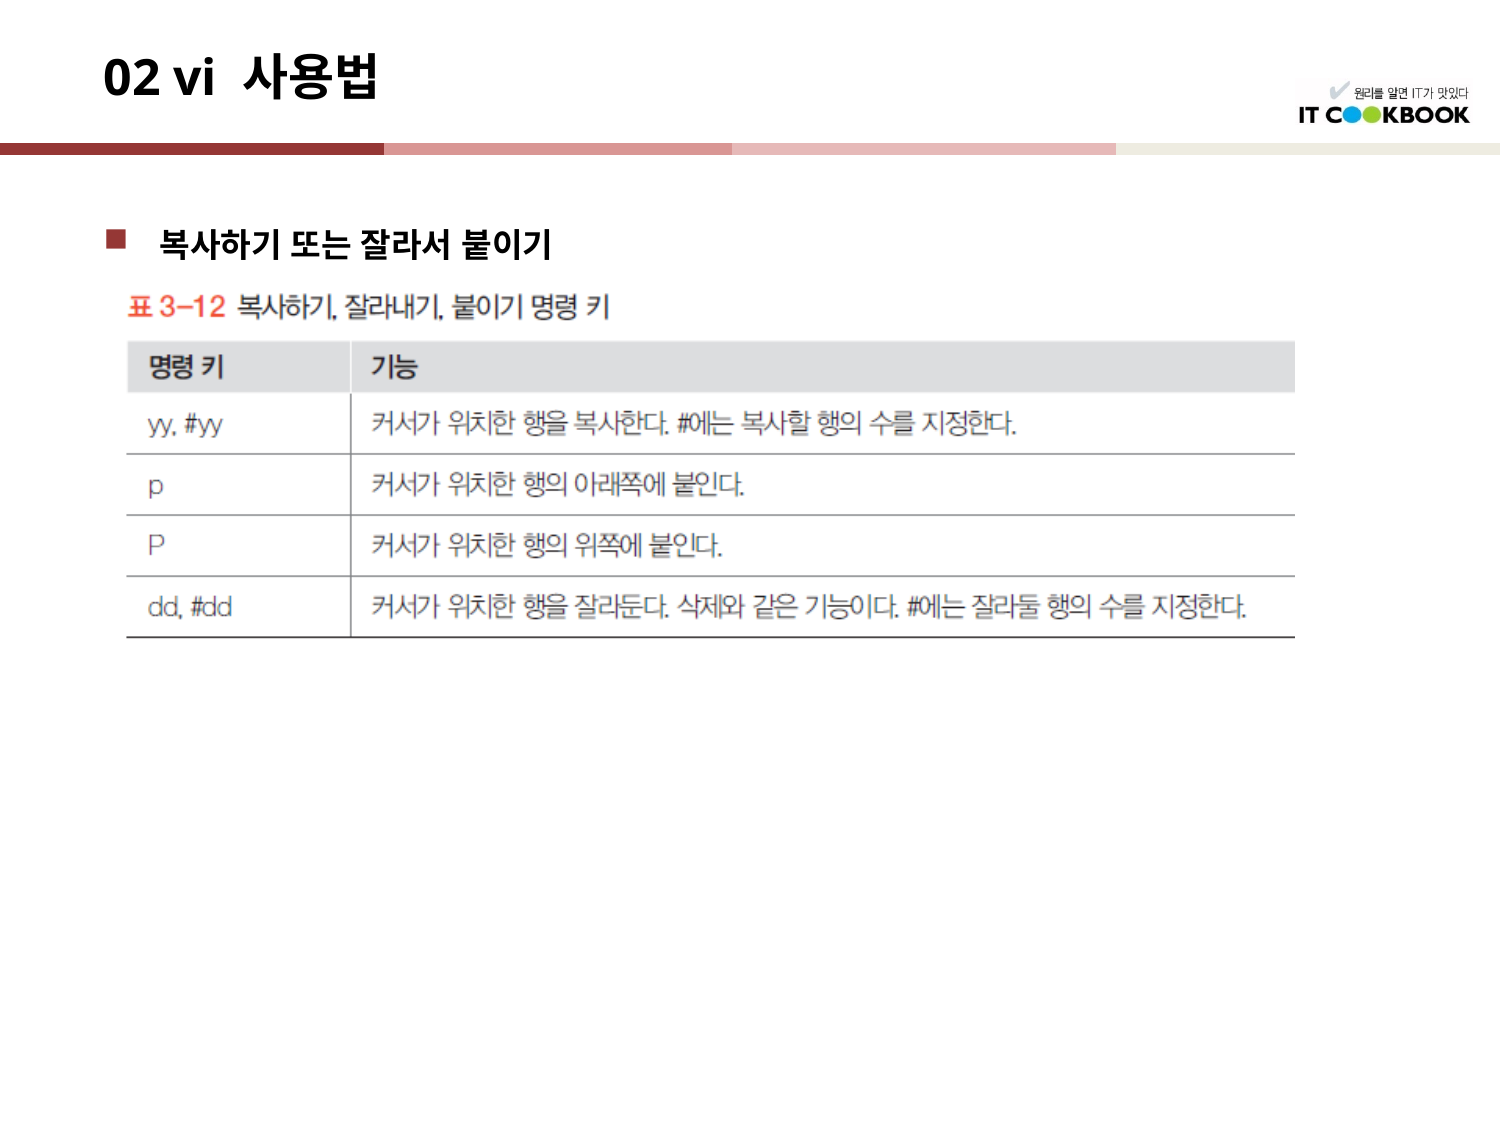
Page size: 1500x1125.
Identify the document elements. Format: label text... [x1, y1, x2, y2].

title 02 vi 사용법 [88, 30, 1330, 121]
picture [122, 289, 1295, 644]
picture [1295, 78, 1473, 125]
list 복사하기 또는 잘라서 붙이기 [88, 196, 1436, 1083]
